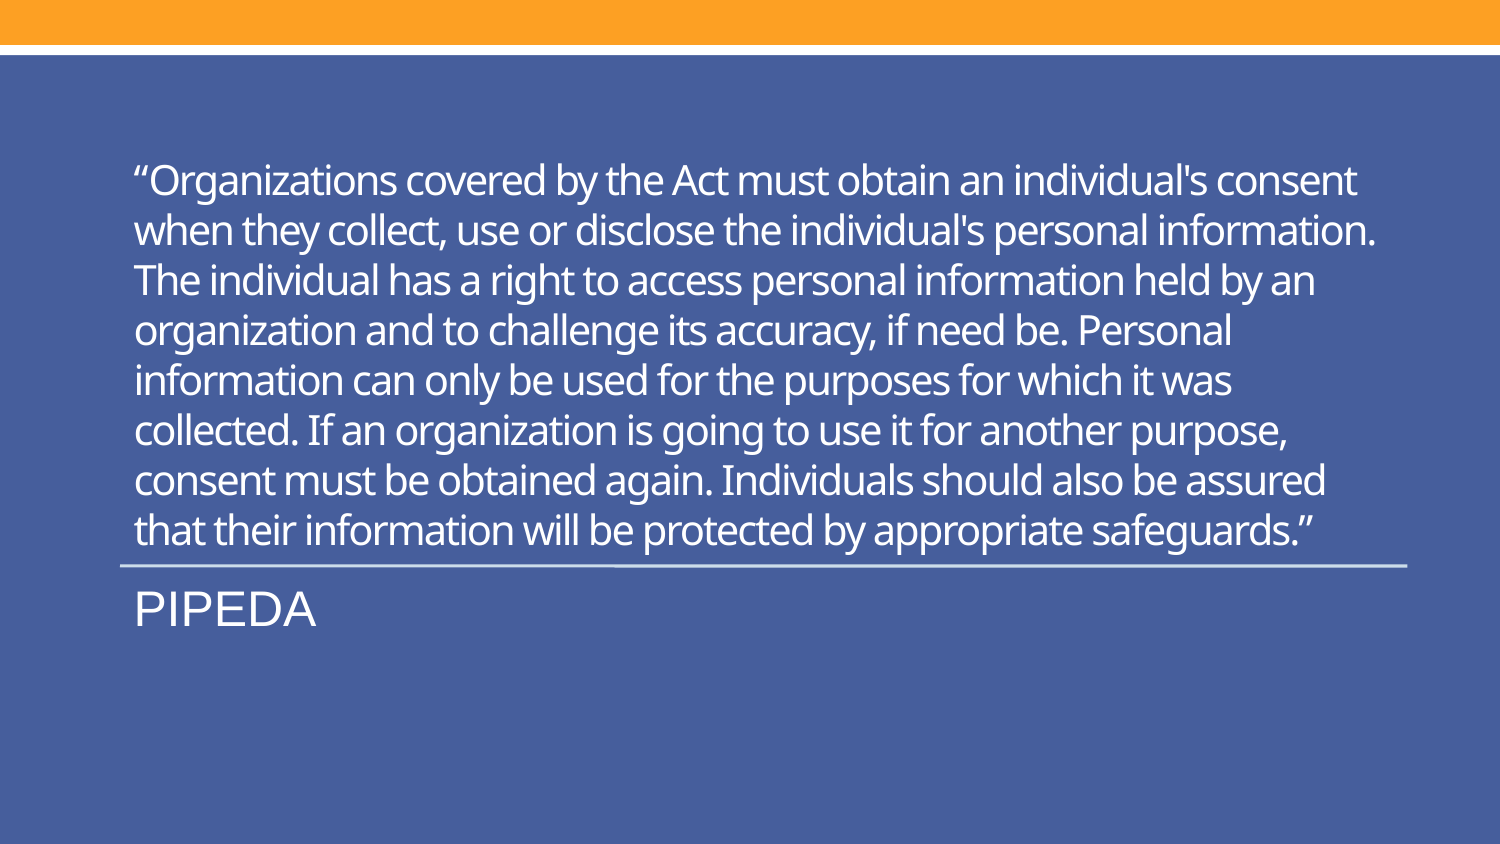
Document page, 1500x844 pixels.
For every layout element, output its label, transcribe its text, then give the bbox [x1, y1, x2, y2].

list PIPEDA [118, 569, 1394, 754]
title “Organizations covered by the Act must obtain an individual's consent when they collect, use or disclose the individual's personal information. The individual has a right to access personal information held by an organization and to challenge its accuracy, if need be. Personal information can only be used for the purposes for which it was collected. If an organization is going to use it for another purpose, consent must be obtained again. Individuals should also be assured that their information will be protected by appropriate safeguards.” [118, 290, 1394, 562]
